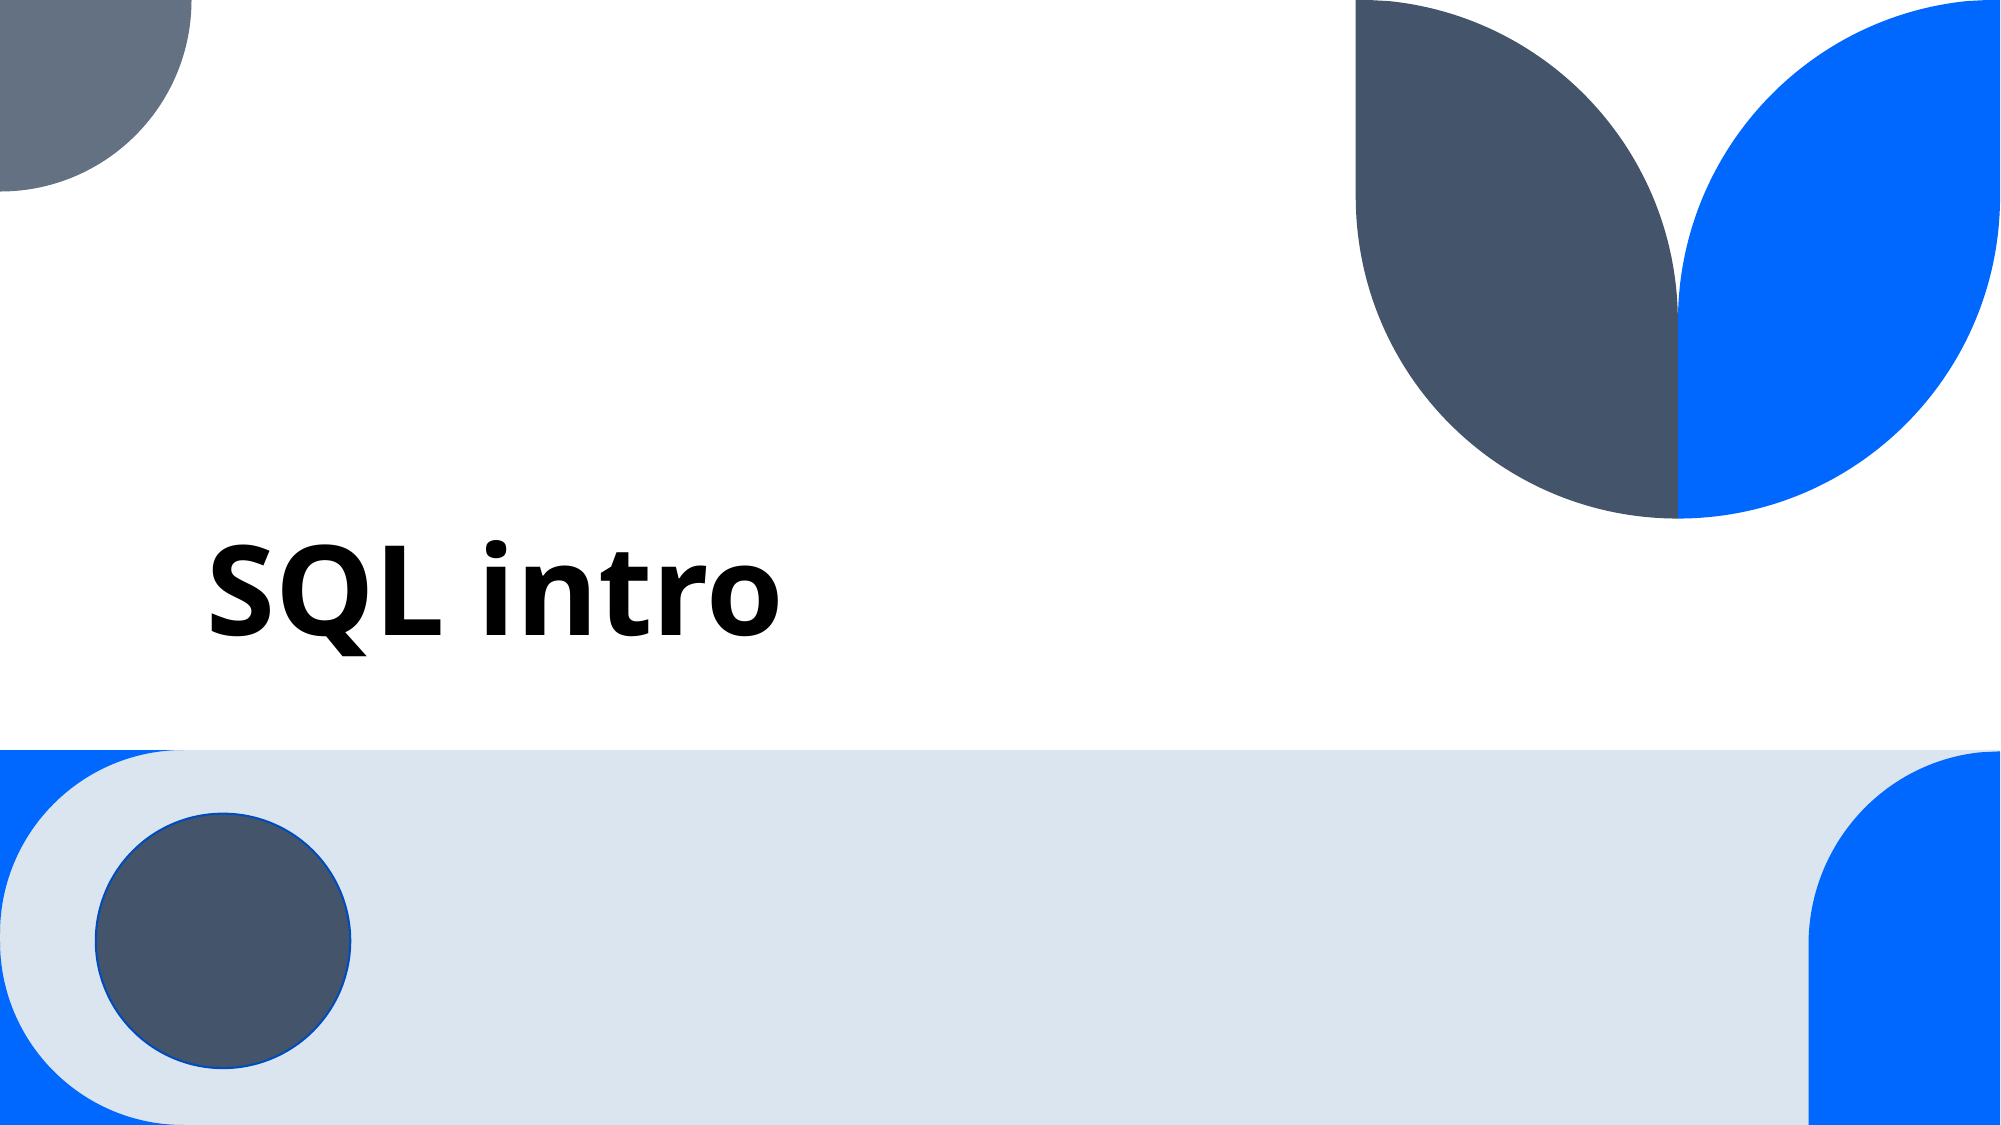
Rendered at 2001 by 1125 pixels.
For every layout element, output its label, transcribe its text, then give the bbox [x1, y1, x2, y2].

title SQL intro [191, 38, 1356, 667]
